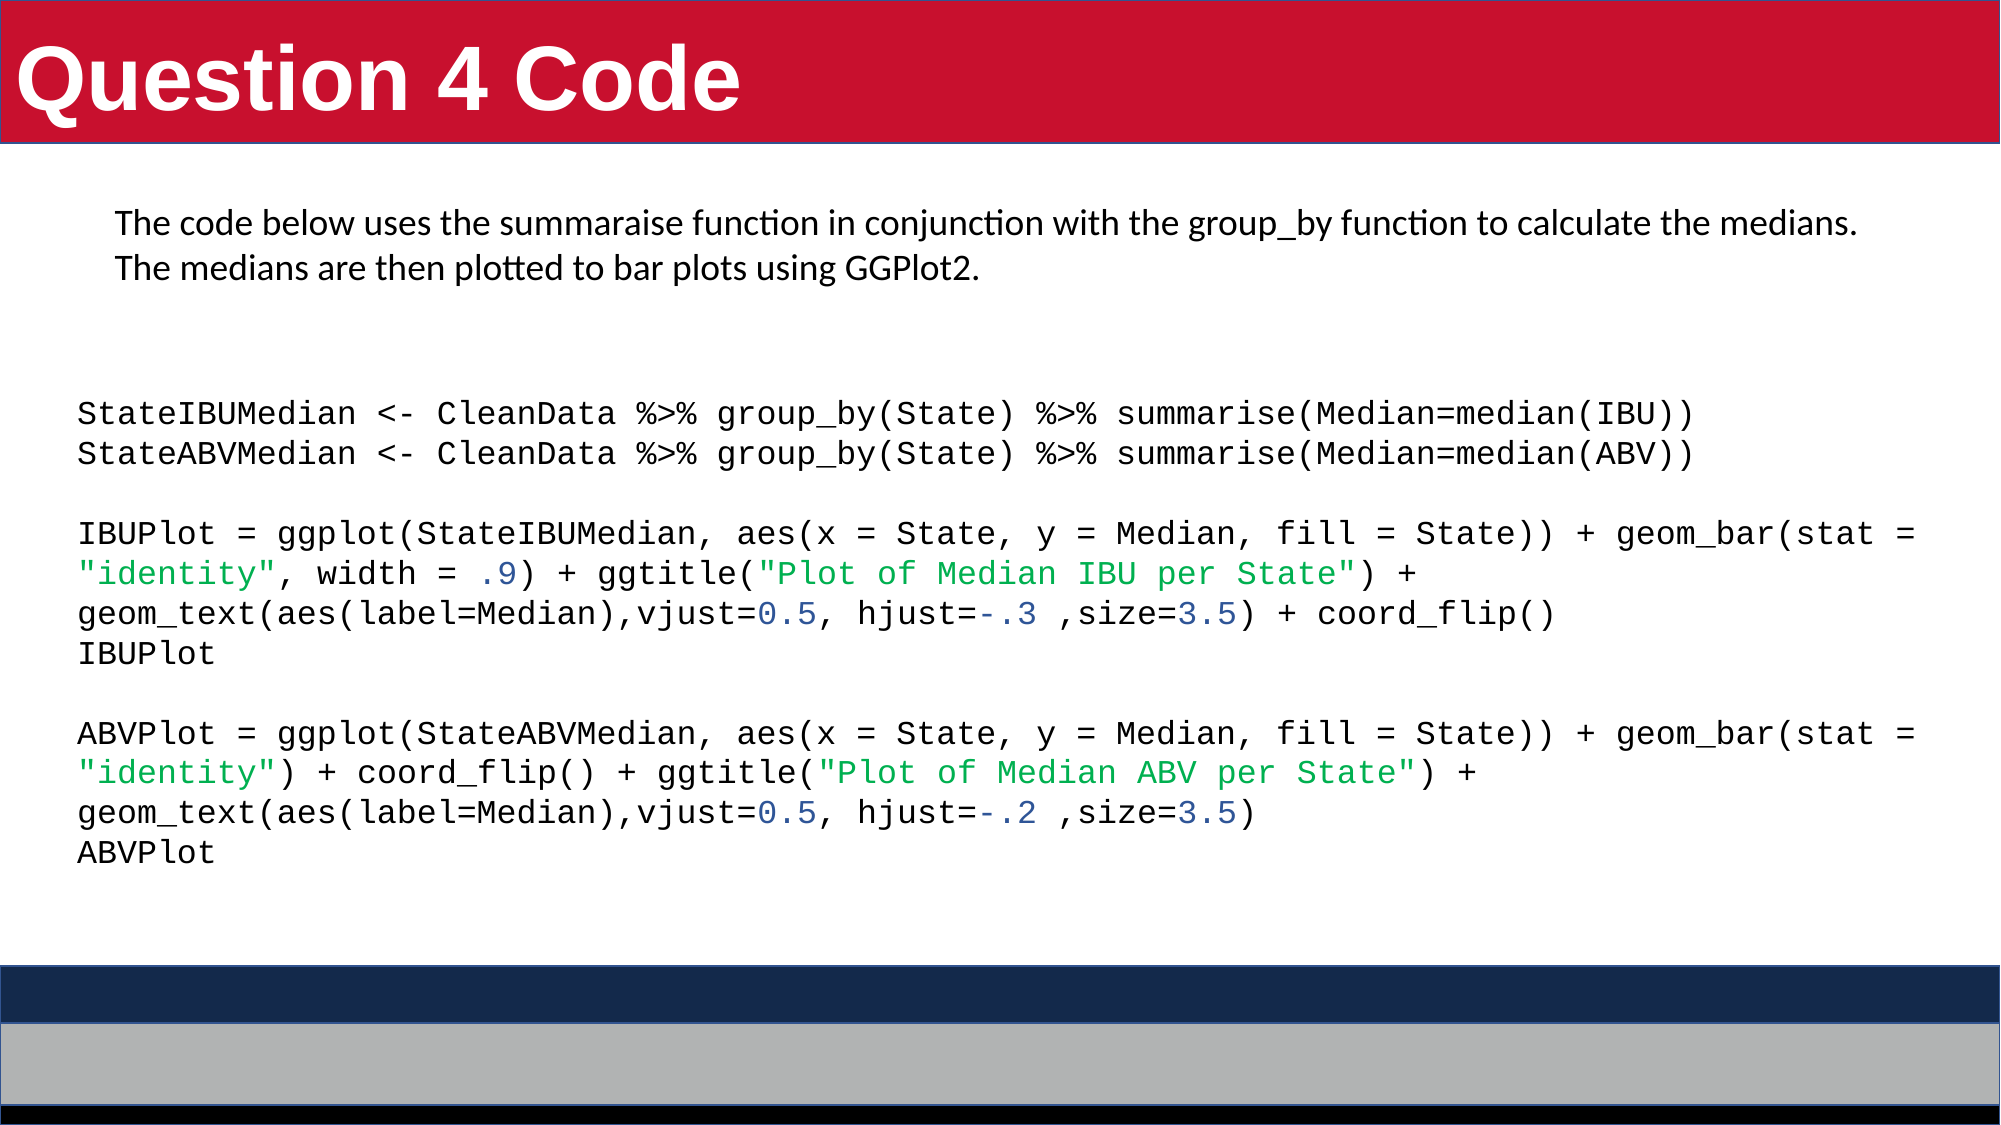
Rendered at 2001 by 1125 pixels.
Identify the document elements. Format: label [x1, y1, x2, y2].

text_box [0, 0, 2000, 1125]
